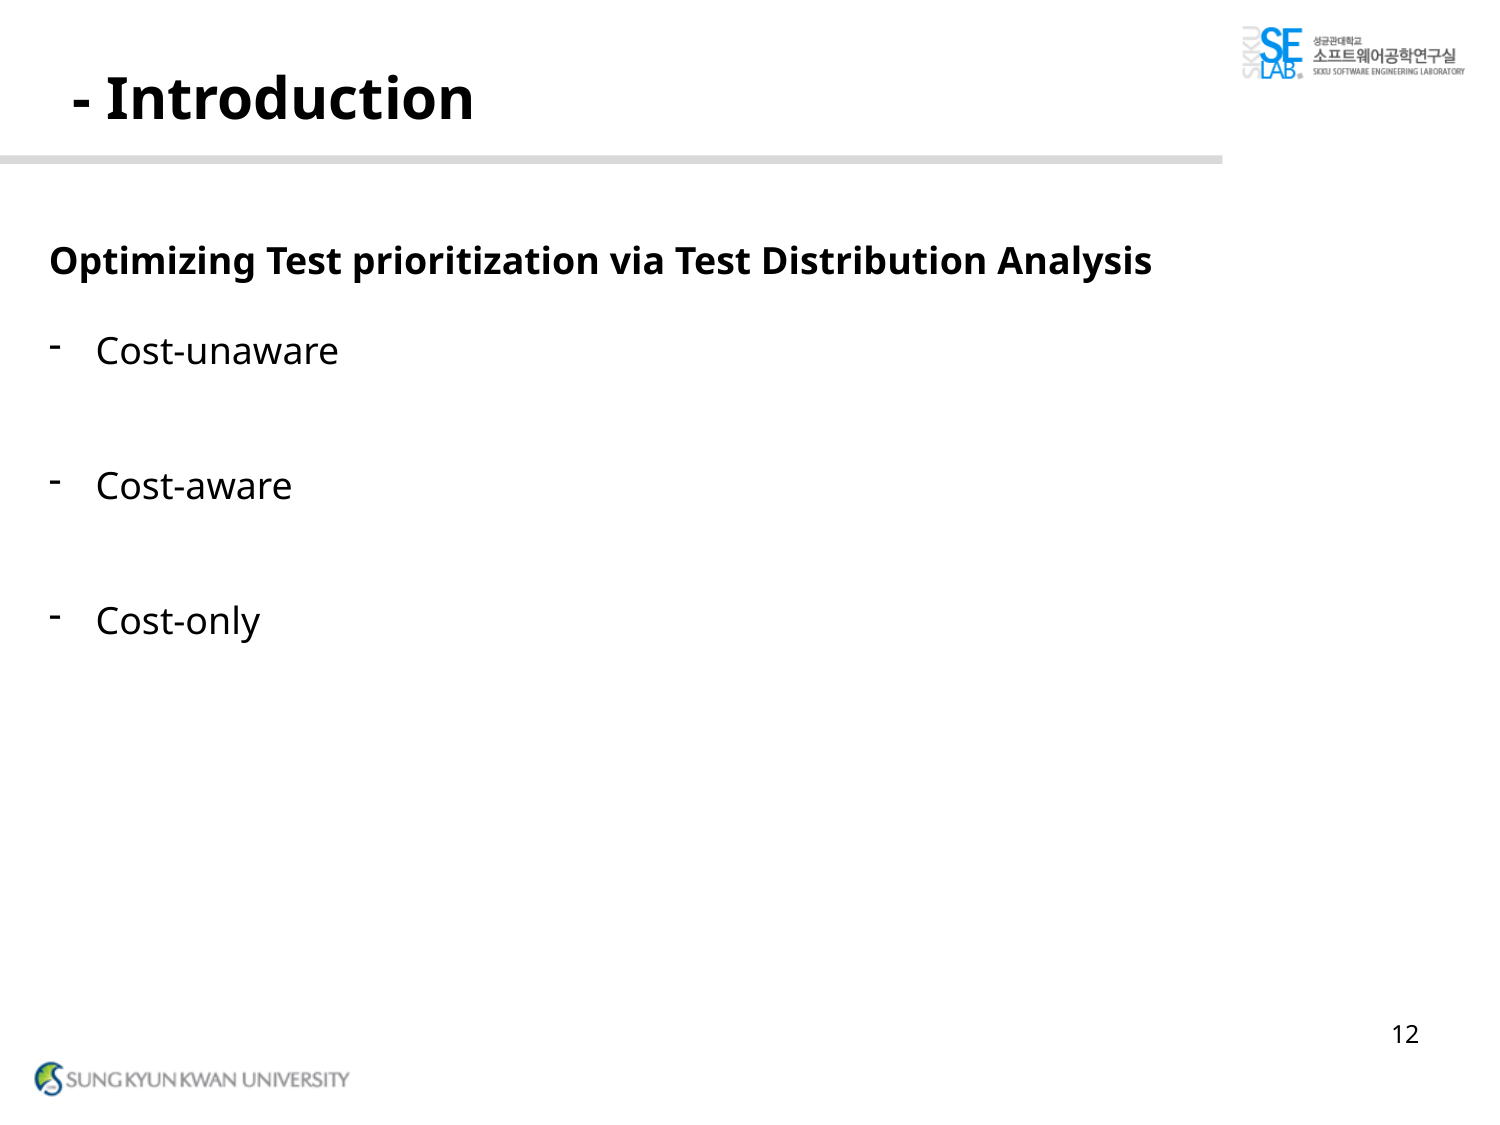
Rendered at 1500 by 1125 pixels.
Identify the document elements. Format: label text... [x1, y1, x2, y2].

picture [1391, 0, 1500, 134]
title - Introduction [64, 0, 1391, 194]
text_box Optimizing Test prioritization via Test Distribution Analysis Cost-unaware Cost-aware Cost-only [41, 229, 1366, 650]
slide_number 12 [1076, 1011, 1428, 1059]
picture [17, 1046, 366, 1110]
